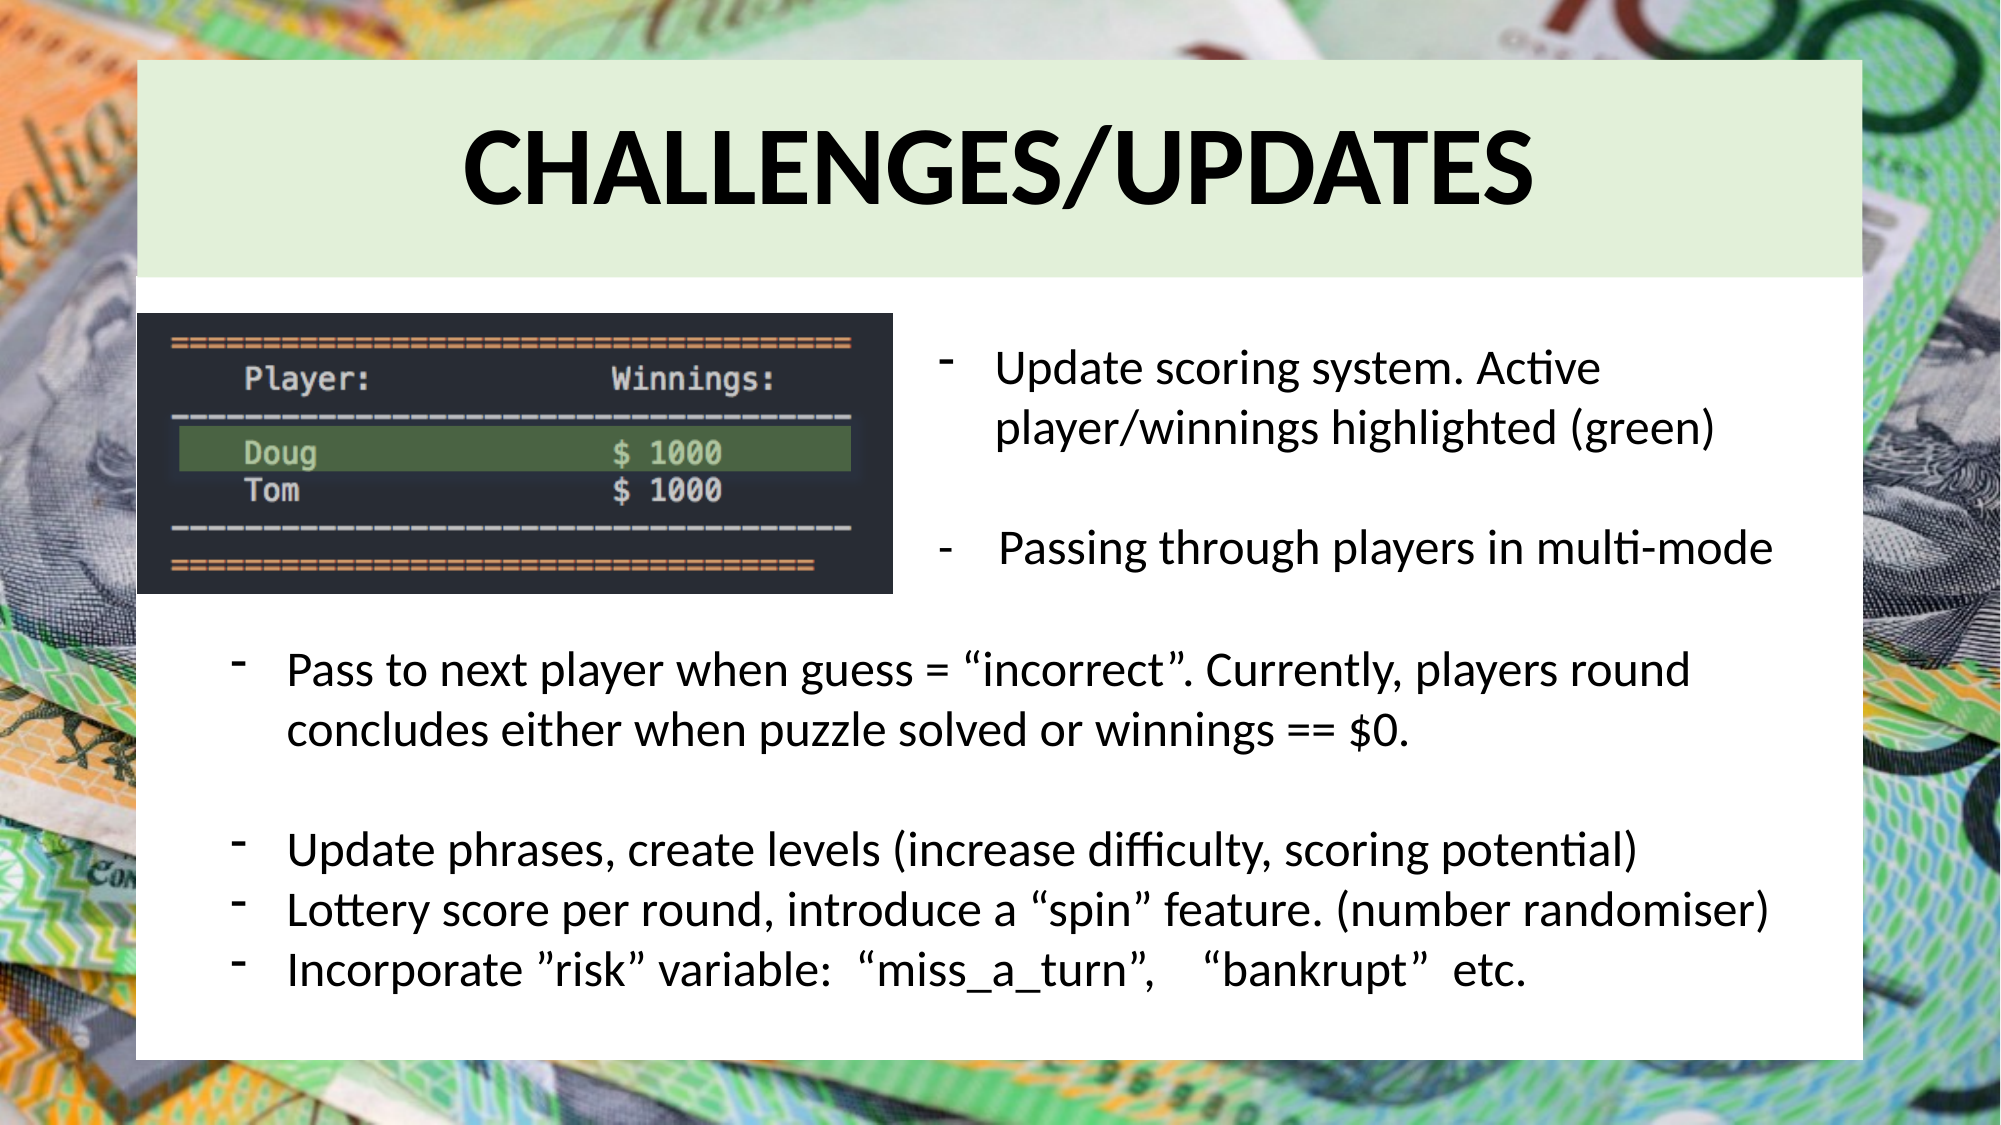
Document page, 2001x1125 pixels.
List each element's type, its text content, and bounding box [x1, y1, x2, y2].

text_box [136, 276, 1863, 1060]
text_box Update scoring system. Active player/winnings highlighted (green) - Passing through players in multi-mode [923, 327, 1817, 583]
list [137, 313, 893, 594]
text_box Pass to next player when guess = “incorrect”. Currently, players round concludes either when puzzle solved or winnings == $0. Update phrases, create levels (increase difficulty, scoring potential) Lottery score per round, introduce a “spin” feature. (number randomiser) Incorporate ”risk” variable: “miss_a_turn”, “bankrupt” etc. [215, 629, 1817, 1125]
title CHALLENGES/UPDATES [137, 59, 1863, 278]
picture [0, 0, 2001, 1125]
